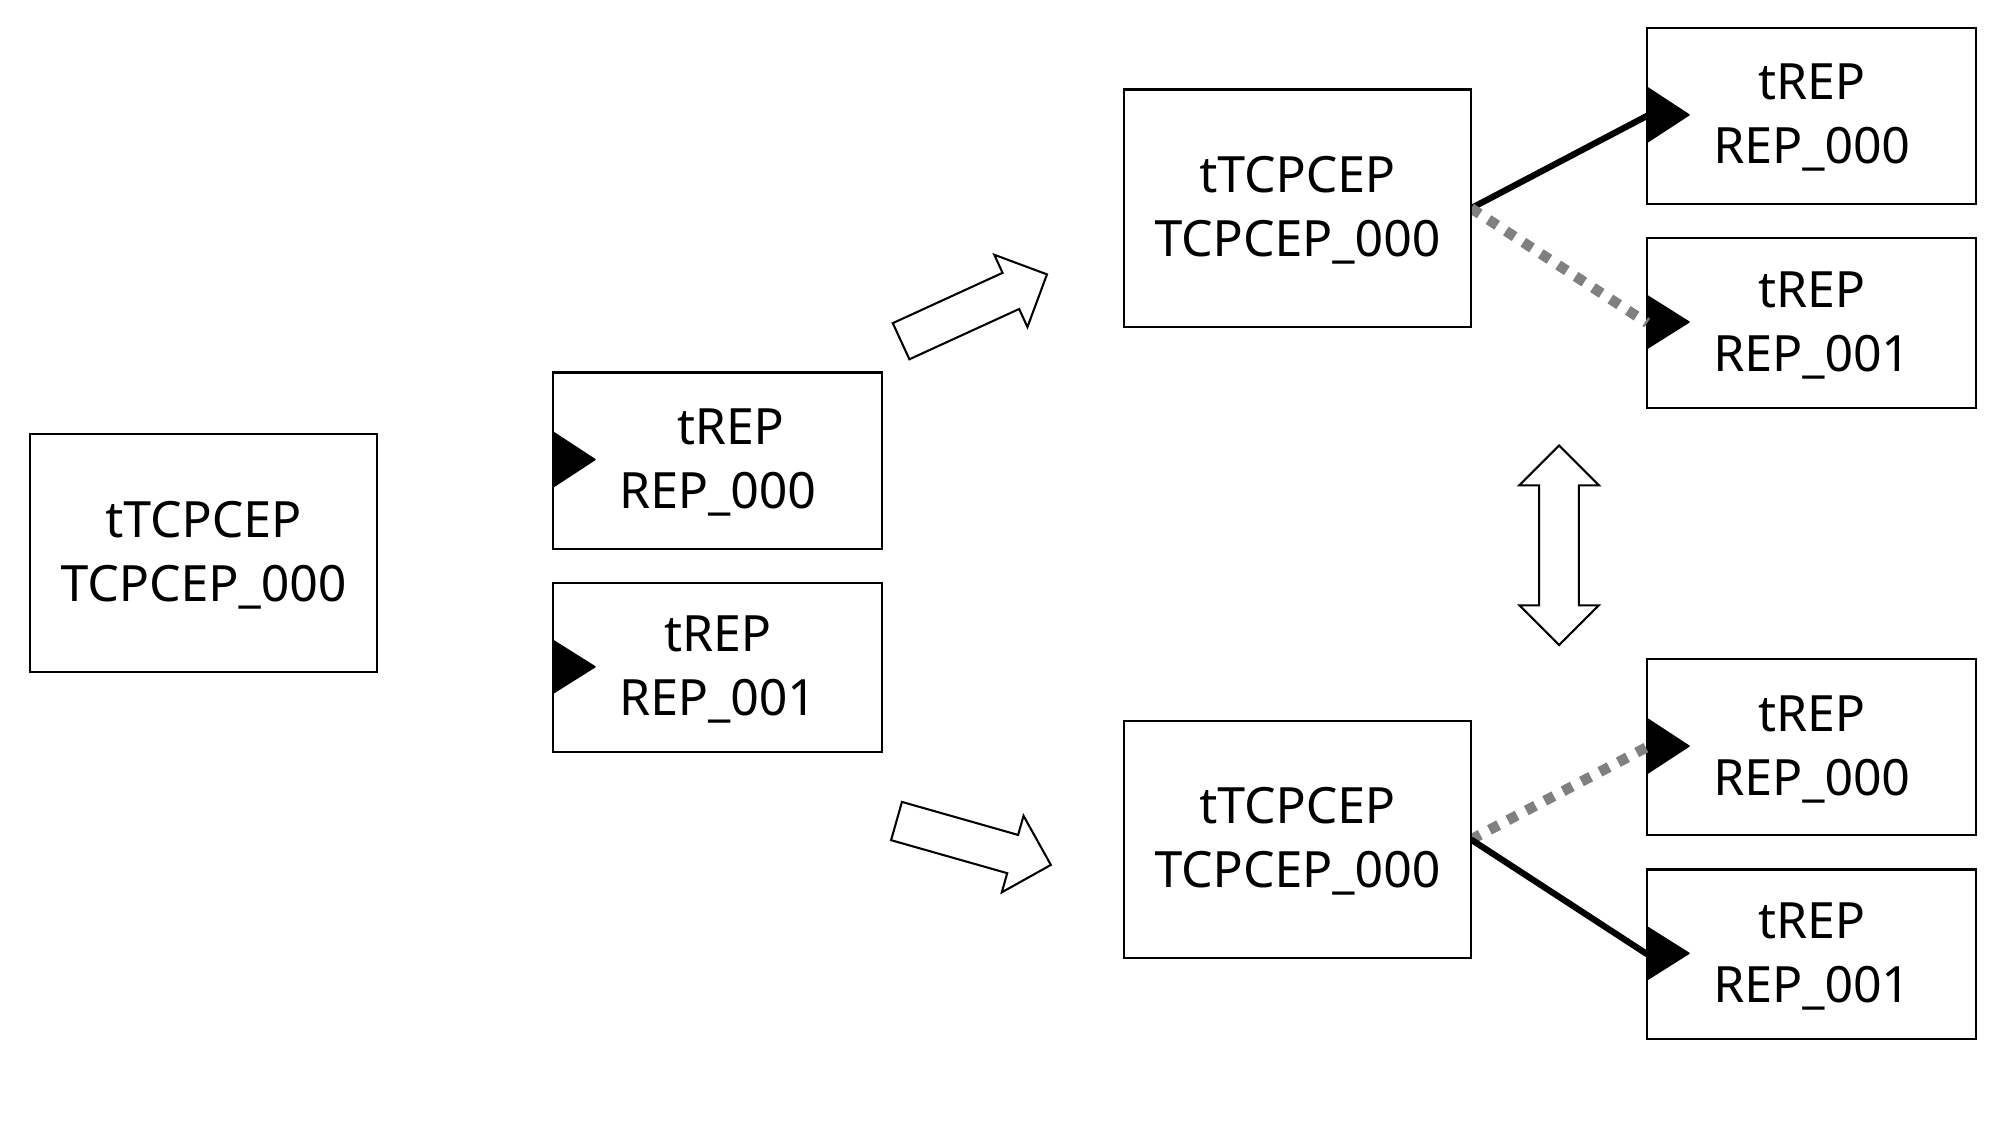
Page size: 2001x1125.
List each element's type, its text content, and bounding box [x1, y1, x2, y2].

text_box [29, 372, 882, 753]
text_box tTCPCEP TCPCEP_000 [1123, 88, 1471, 328]
text_box [889, 800, 1053, 895]
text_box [1471, 658, 1976, 839]
text_box [1516, 444, 1602, 647]
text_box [1471, 839, 1976, 1039]
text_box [1471, 208, 1976, 408]
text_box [1471, 27, 1976, 208]
text_box [891, 252, 1049, 361]
text_box tTCPCEP TCPCEP_000 [1123, 720, 1471, 959]
